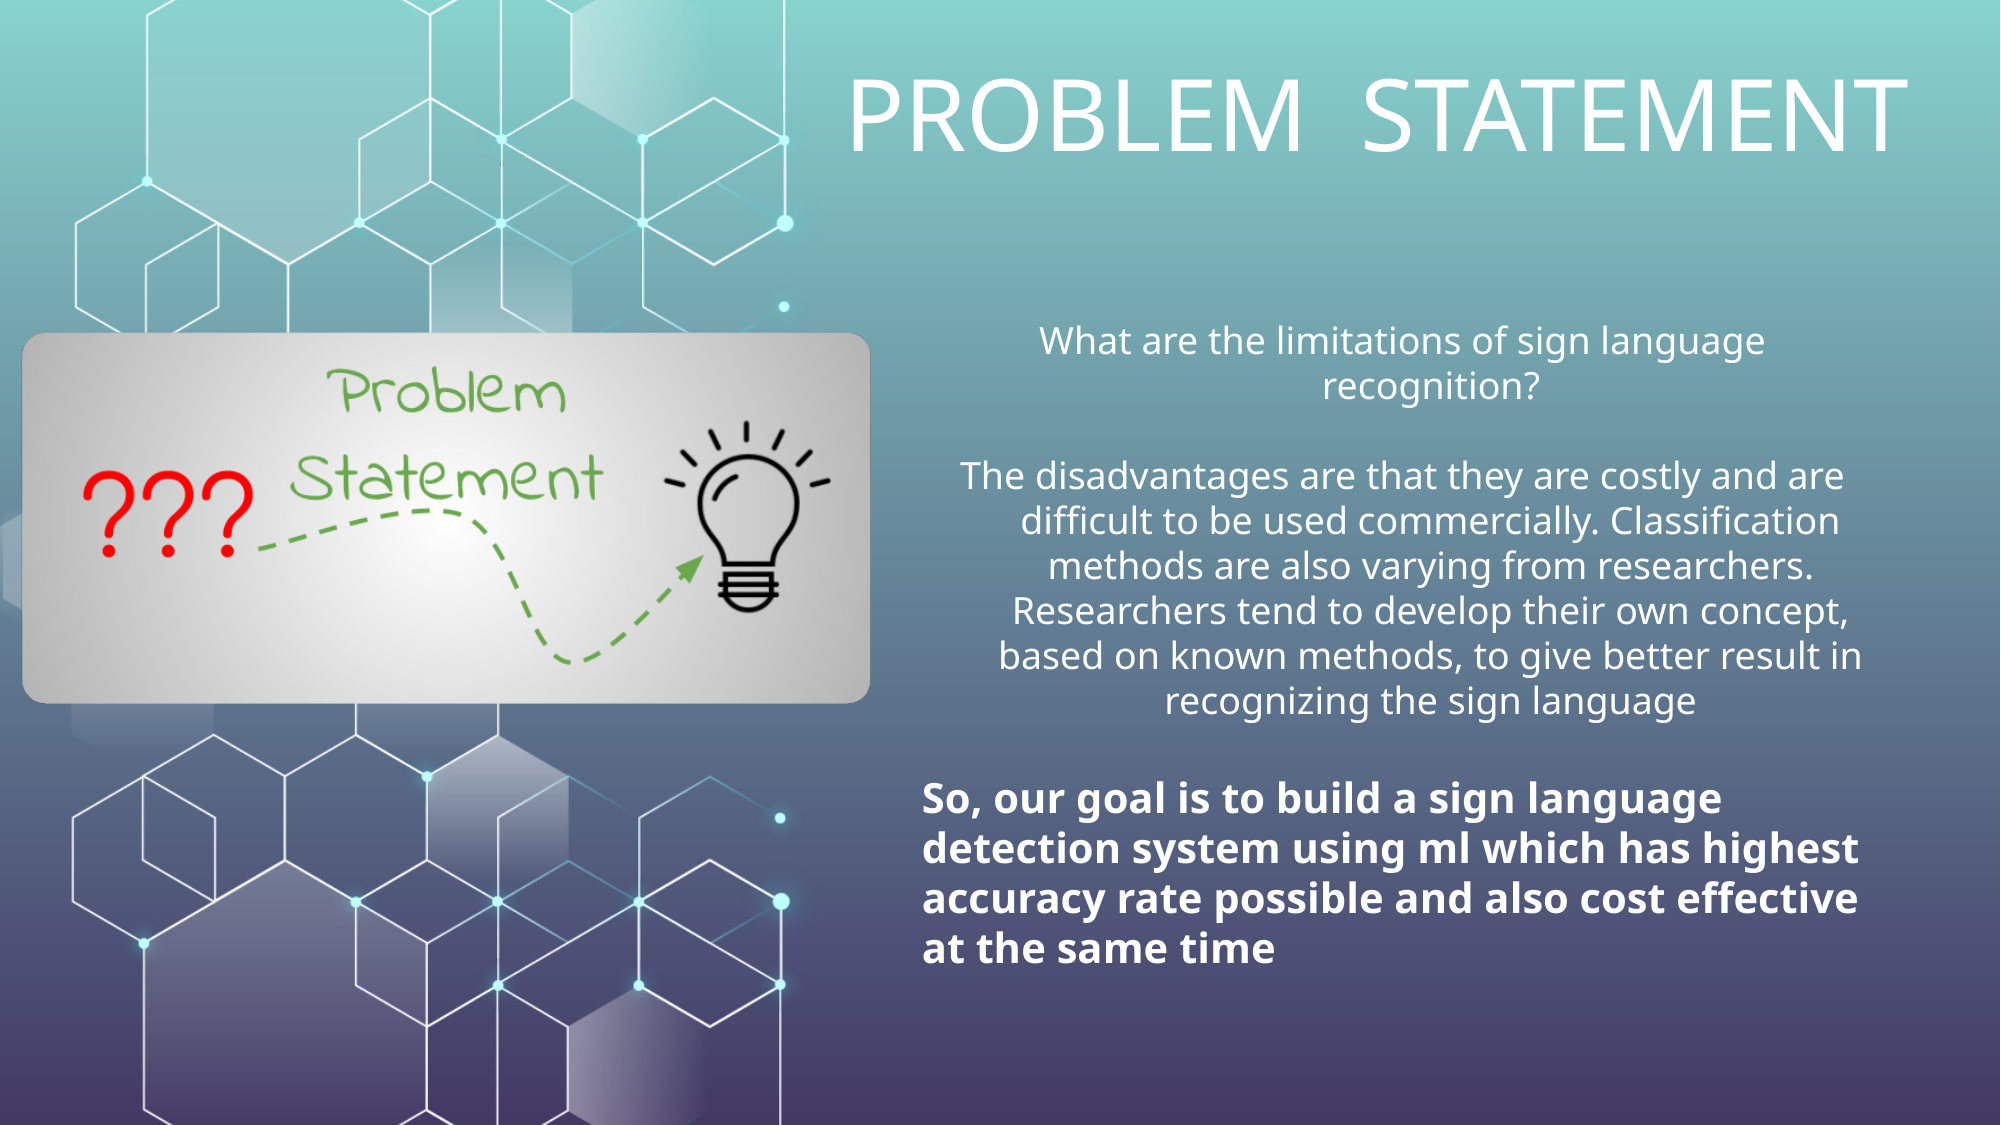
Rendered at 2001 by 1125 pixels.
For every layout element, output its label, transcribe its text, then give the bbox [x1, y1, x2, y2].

picture [0, 0, 908, 1125]
title So, our goal is to build a sign language detection system using ml which has highest accuracy rate possible and also cost effective at the same time [906, 756, 1927, 1018]
title PROBLEM STATEMENT [754, 0, 2000, 232]
subtitle What are the limitations of sign language recognition? The disadvantages are that they are costly and are difficult to be used commercially. Classification methods are also varying from researchers. Researchers tend to develop their own concept, based on known methods, to give better result in recognizing the sign language [906, 302, 1881, 753]
